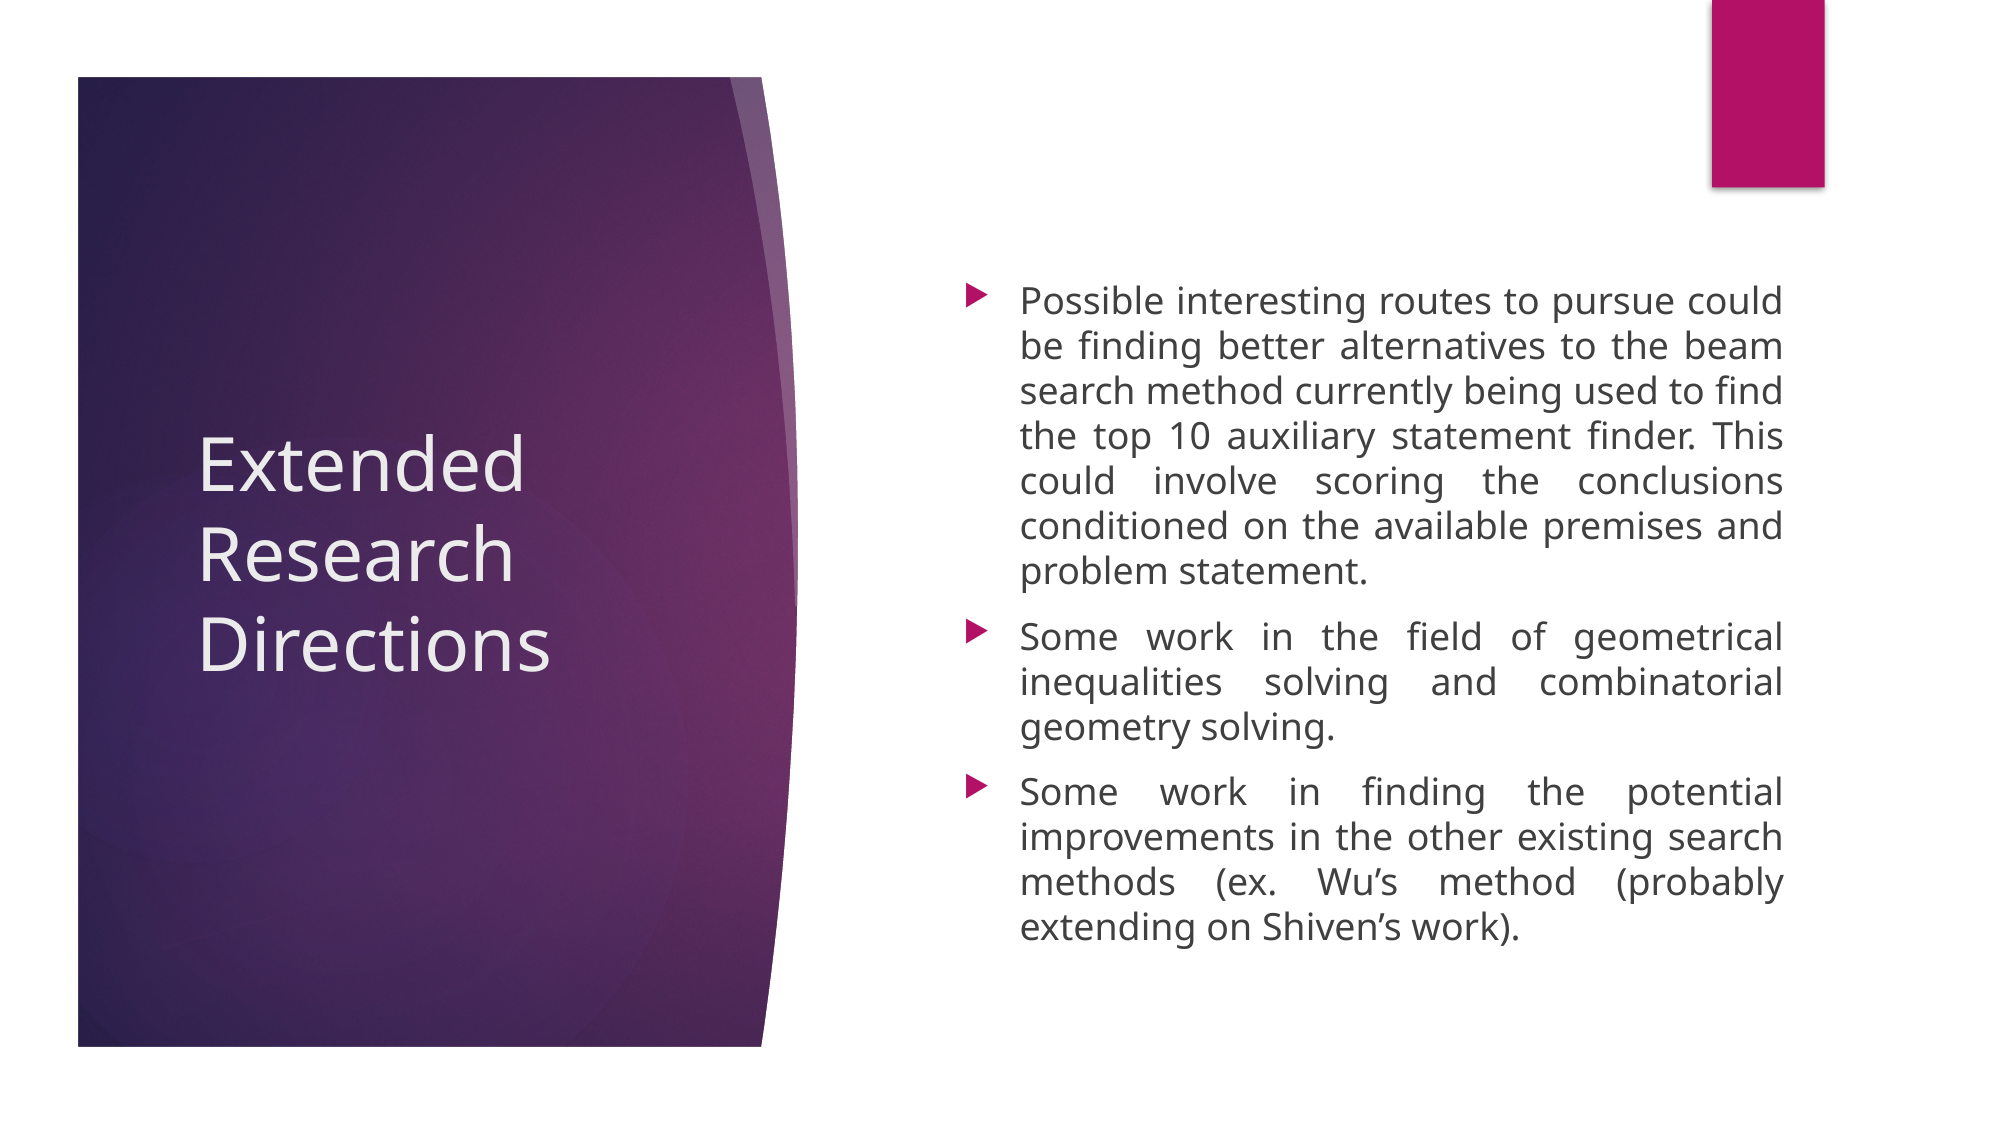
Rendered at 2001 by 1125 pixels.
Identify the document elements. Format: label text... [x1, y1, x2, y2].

title Extended Research Directions [181, 431, 640, 694]
list Possible interesting routes to pursue could be finding better alternatives to the beam search method currently being used to find the top 10 auxiliary statement finder. This could involve scoring the conclusions conditioned on the available premises and problem statement. Some work in the field of geometrical inequalities solving and combinatorial geometry solving. Some work in finding the potential improvements in the other existing search methods (ex. Wu’s method (probably extending on Shiven’s work). [948, 237, 1800, 988]
